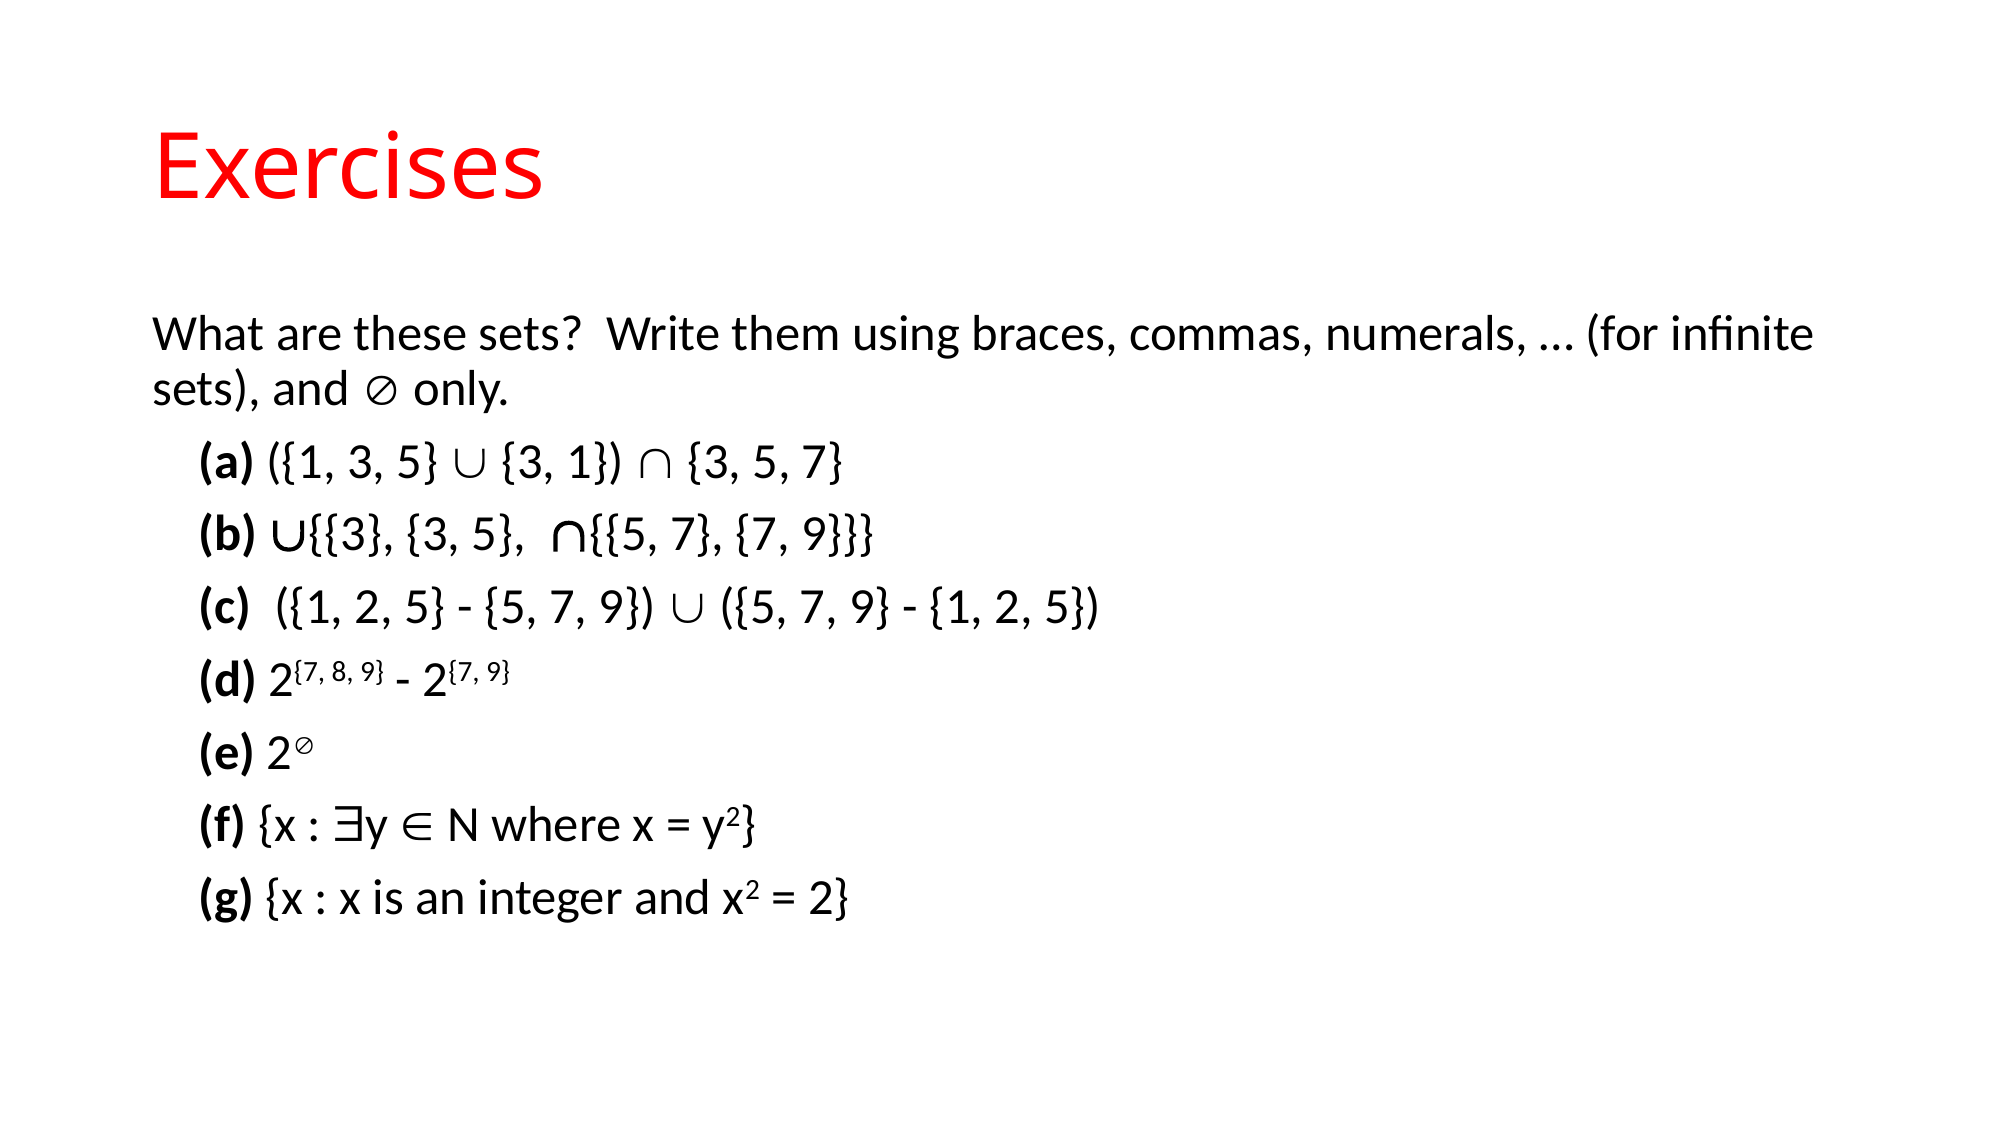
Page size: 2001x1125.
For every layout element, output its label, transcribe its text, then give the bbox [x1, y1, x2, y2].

title Exercises [137, 59, 1863, 278]
list What are these sets? Write them using braces, commas, numerals, … (for infinite sets), and  only. (a) ({1, 3, 5}  {3, 1})  {3, 5, 7} (b) {{3}, {3, 5}, {{5, 7}, {7, 9}}} (c) ({1, 2, 5} - {5, 7, 9})  ({5, 7, 9} - {1, 2, 5}) (d) 2{7, 8, 9} - 2{7, 9} (e) 2 (f) {x : y  N where x = y2} (g) {x : x is an integer and x2 = 2} [137, 299, 1863, 1014]
